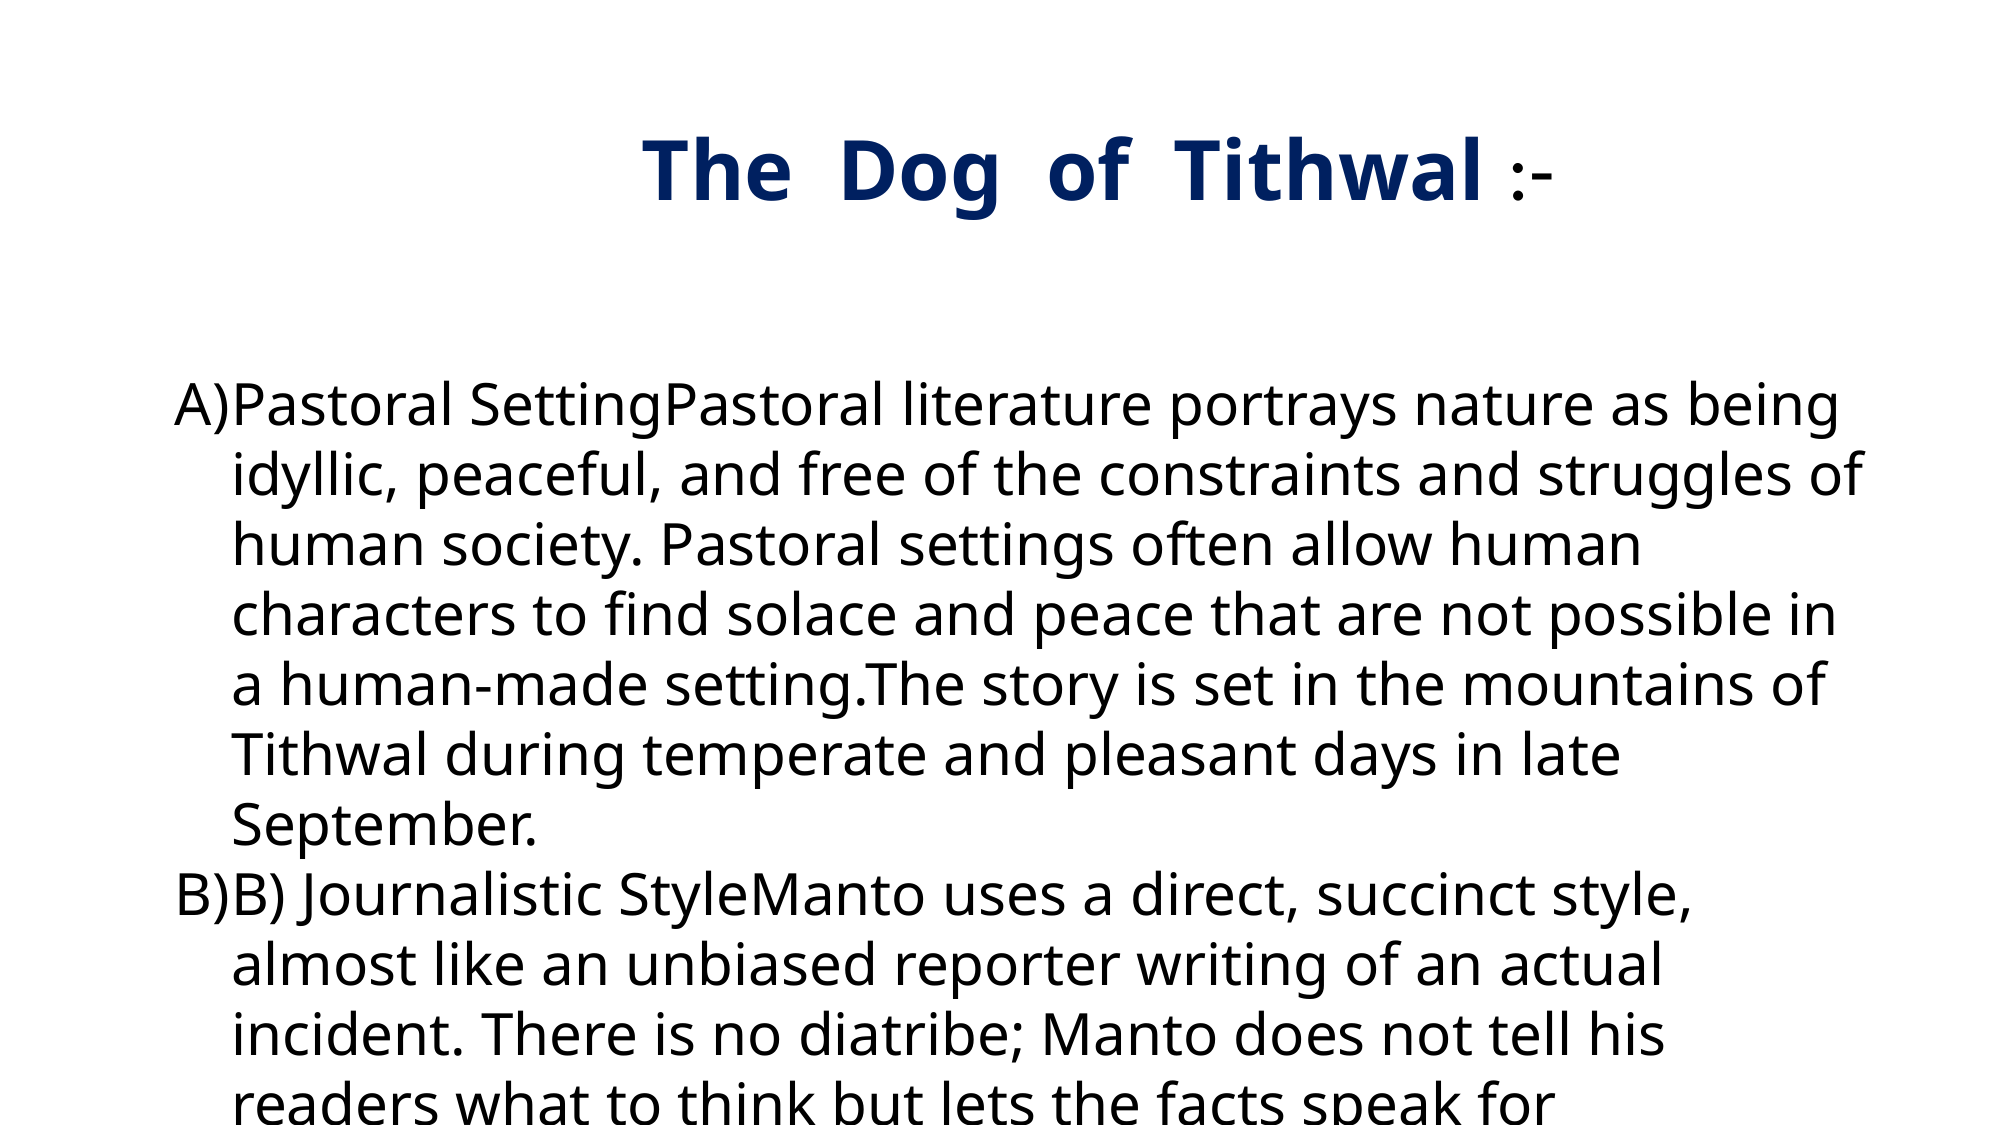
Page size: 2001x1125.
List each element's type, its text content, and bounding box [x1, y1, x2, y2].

text_box The Dog of Tithwal :- [627, 109, 1627, 225]
text_box Pastoral SettingPastoral literature portrays nature as being idyllic, peaceful, and free of the constraints and struggles of human society. Pastoral settings often allow human characters to find solace and peace that are not possible in a human-made setting.The story is set in the mountains of Tithwal during temperate and pleasant days in late September. B) Journalistic StyleManto uses a direct, succinct style, almost like an unbiased reporter writing of an actual incident. There is no diatribe; Manto does not tell his readers what to think but lets the facts speak for themselves. His use of dialogue to tell the story further contributes to the journalistic style. [160, 359, 1882, 1125]
